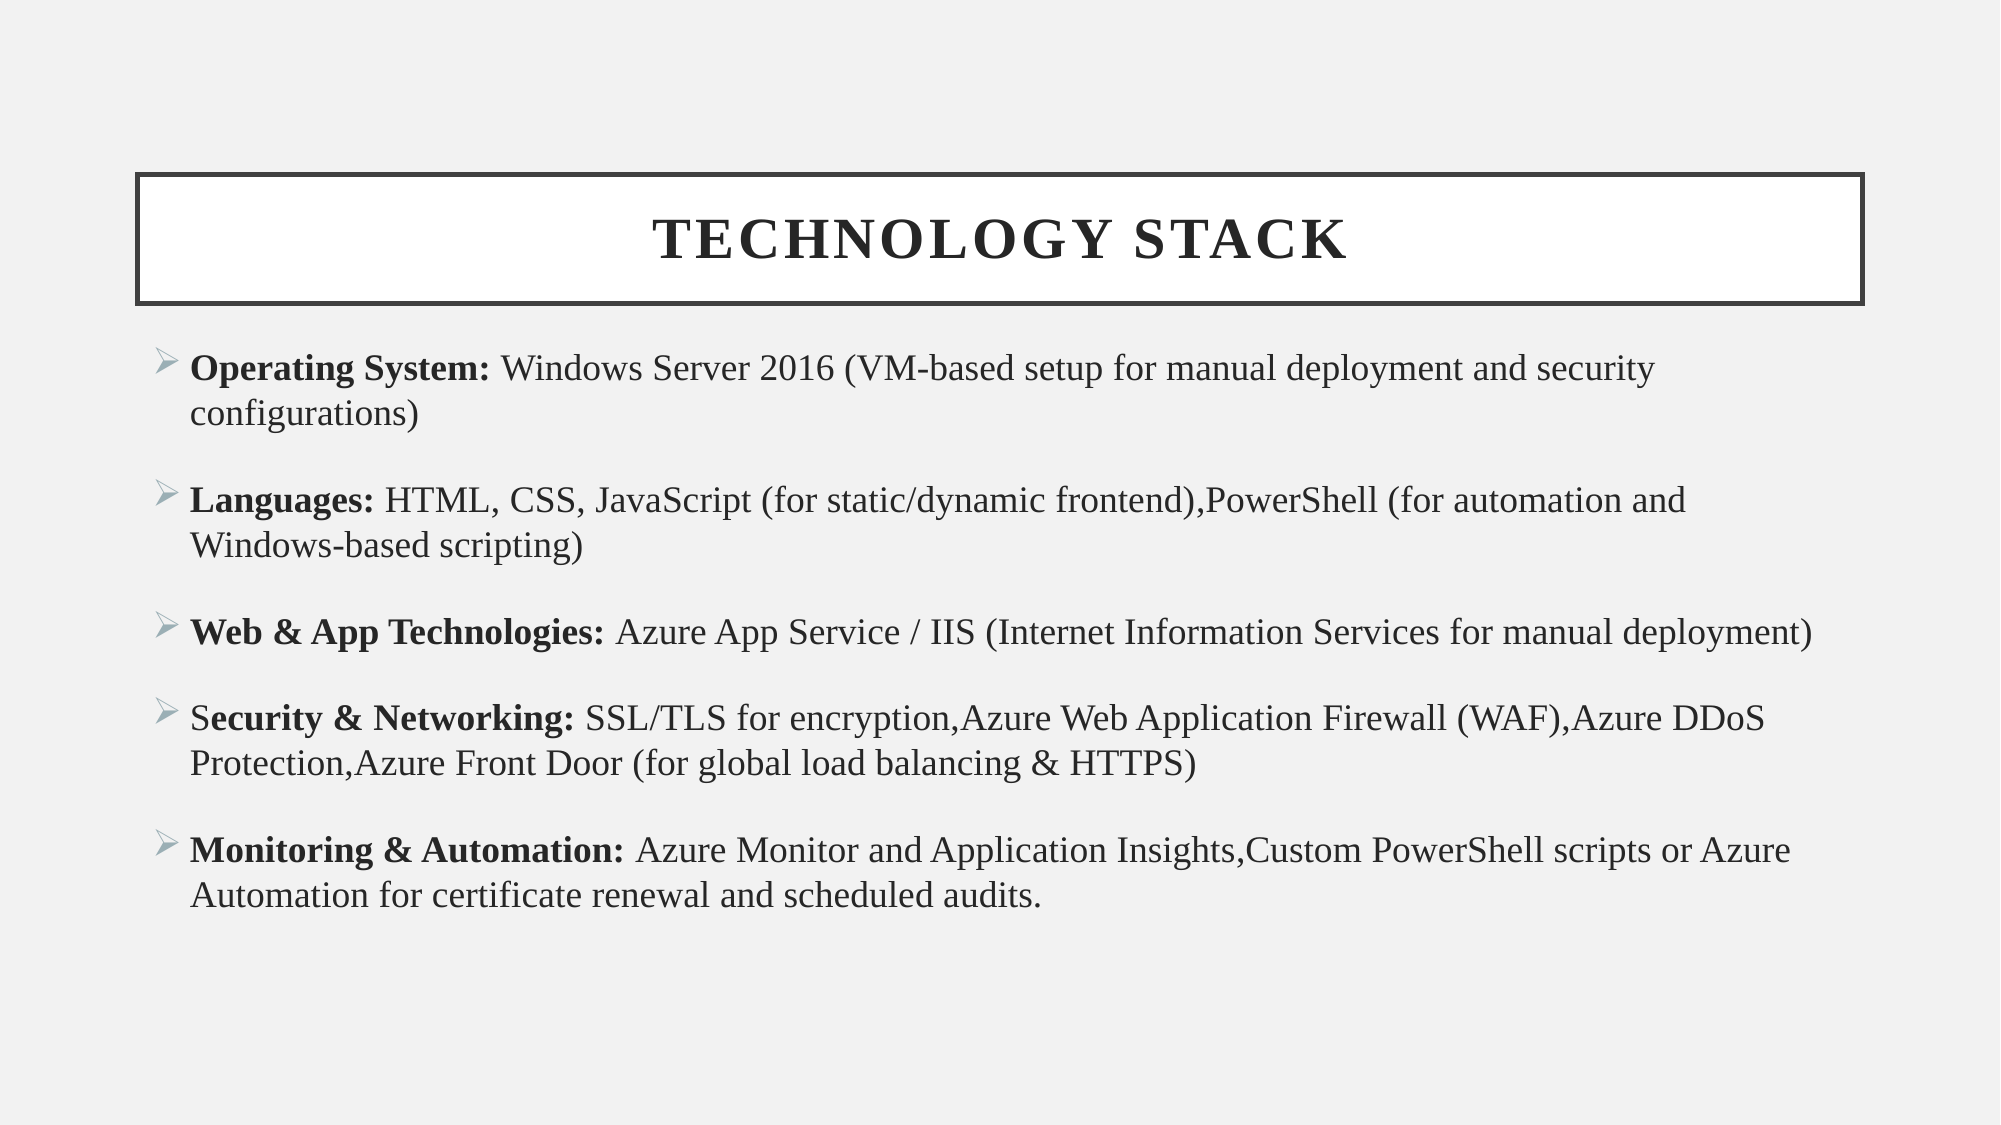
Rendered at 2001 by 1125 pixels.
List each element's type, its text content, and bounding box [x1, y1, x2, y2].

list Operating System: Windows Server 2016 (VM-based setup for manual deployment and security configurations) Languages: HTML, CSS, JavaScript (for static/dynamic frontend),PowerShell (for automation and Windows-based scripting) Web & App Technologies: Azure App Service / IIS (Internet Information Services for manual deployment) Security & Networking: SSL/TLS for encryption,Azure Web Application Firewall (WAF),Azure DDoS Protection,Azure Front Door (for global load balancing & HTTPS) Monitoring & Automation: Azure Monitor and Application Insights,Custom PowerShell scripts or Azure Automation for certificate renewal and scheduled audits. [137, 335, 1863, 1048]
title Technology Stack [135, 172, 1865, 306]
